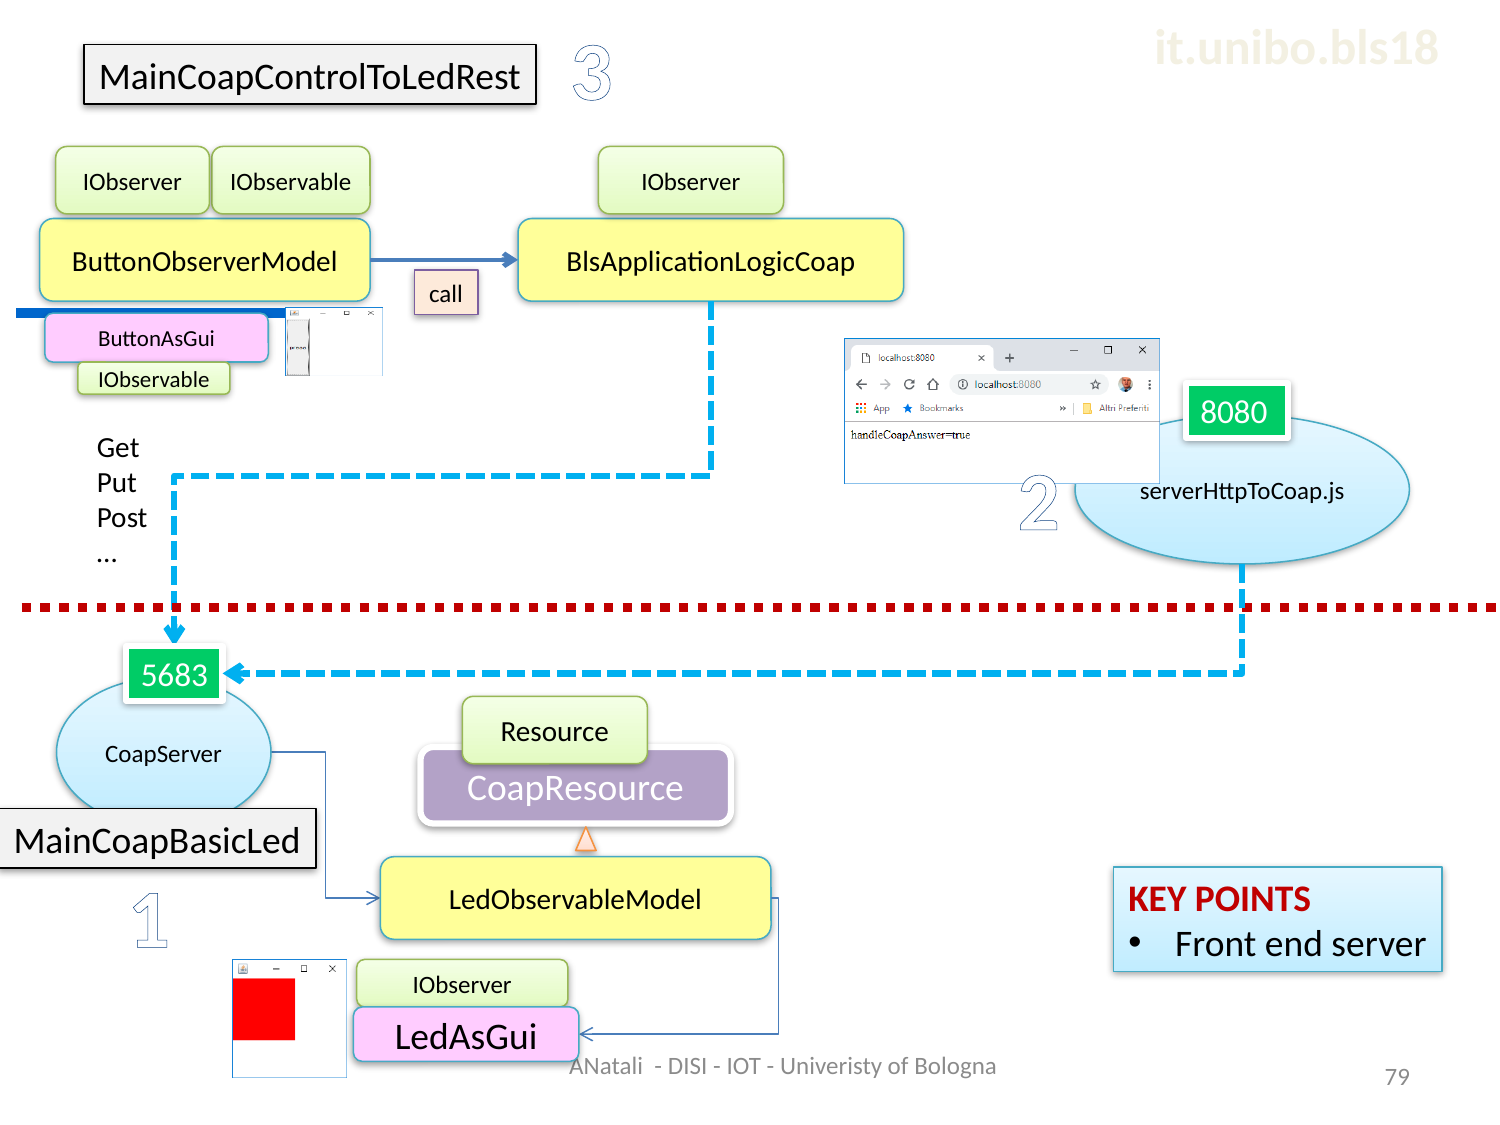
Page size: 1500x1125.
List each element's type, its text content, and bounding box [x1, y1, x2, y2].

footer ANatali - DISI - IOT - Univeristy of Bologna [546, 1042, 669, 1095]
slide_number 79 [1074, 1045, 1425, 1106]
text_box BlsApplicationLogicCoap [620, 222, 669, 302]
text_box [270, 751, 381, 899]
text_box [232, 959, 580, 1078]
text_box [578, 897, 669, 1035]
text_box KEY POINTS Front end server [1113, 866, 1443, 972]
text_box IObserver [597, 145, 669, 215]
text_box 1 [112, 877, 185, 972]
text_box 3 [555, 8, 628, 124]
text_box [269, 617, 616, 743]
text_box 2 [1002, 493, 1069, 554]
footer ANatali - DISI - IOT - Univeristy of Bologna [793, 1034, 1021, 1095]
picture [844, 338, 1161, 484]
text_box MainCoapBasicLed [0, 808, 265, 869]
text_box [1074, 383, 1410, 565]
text_box MainCoapControlToLedRest [83, 44, 537, 105]
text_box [674, 109, 789, 1125]
text_box Resource [461, 695, 649, 765]
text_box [56, 645, 272, 827]
text_box [574, 826, 597, 852]
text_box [269, 205, 616, 607]
text_box BlsApplicationLogicCoap [793, 217, 905, 302]
text_box CoapResource [417, 743, 669, 827]
text_box ButtonObserverModel [38, 217, 264, 302]
text_box LedObservableModel [379, 855, 669, 941]
text_box Get Put Post … [82, 421, 163, 576]
text_box IObservable [212, 145, 371, 215]
text_box it.unibo.bls18 [1139, 6, 1455, 82]
text_box IObserver [54, 145, 211, 215]
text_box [44, 307, 383, 395]
